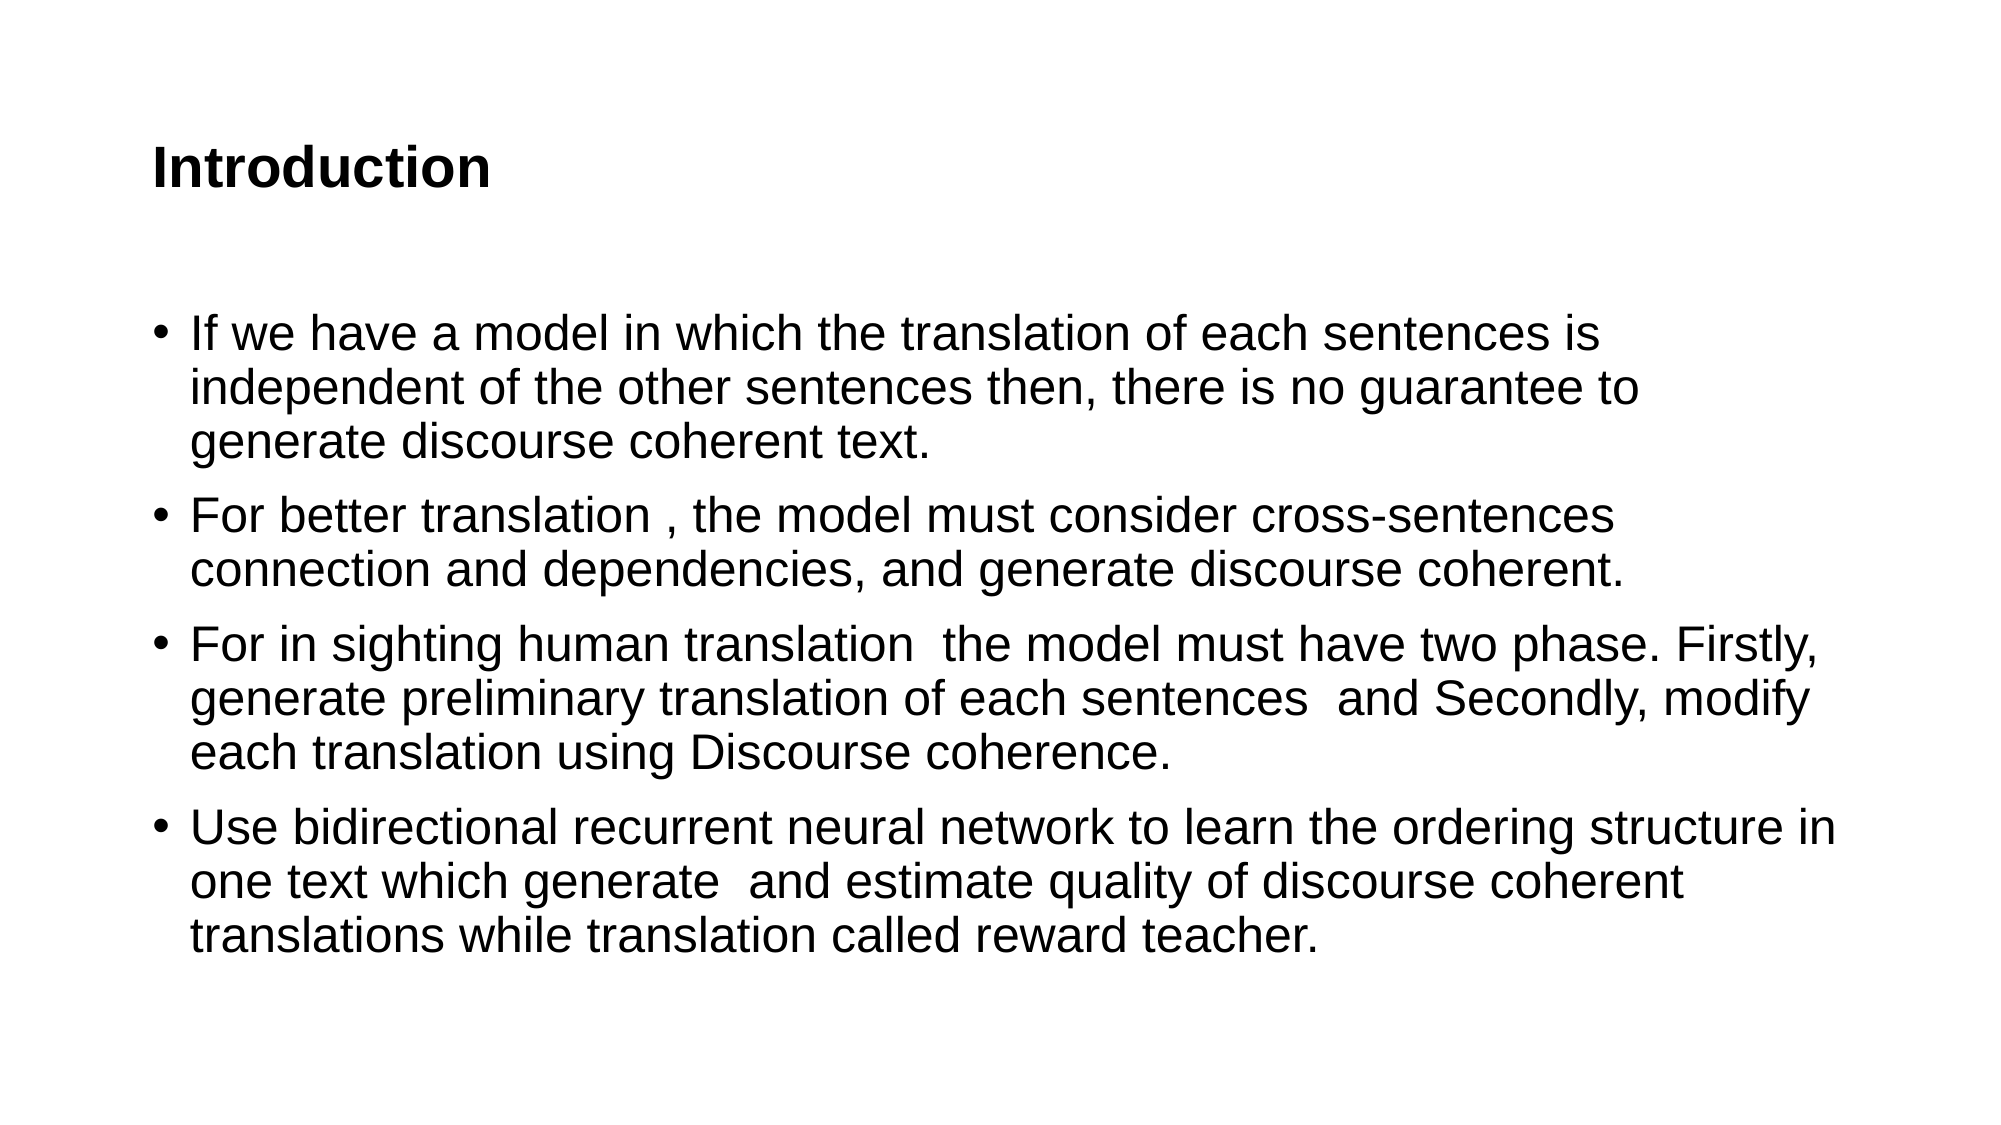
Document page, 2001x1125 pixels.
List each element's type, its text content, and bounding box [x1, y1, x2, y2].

title Introduction [137, 59, 1863, 278]
list If we have a model in which the translation of each sentences is independent of the other sentences then, there is no guarantee to generate discourse coherent text. For better translation , the model must consider cross-sentences connection and dependencies, and generate discourse coherent. For in sighting human translation the model must have two phase. Firstly, generate preliminary translation of each sentences and Secondly, modify each translation using Discourse coherence. Use bidirectional recurrent neural network to learn the ordering structure in one text which generate and estimate quality of discourse coherent translations while translation called reward teacher. [137, 299, 1863, 1014]
